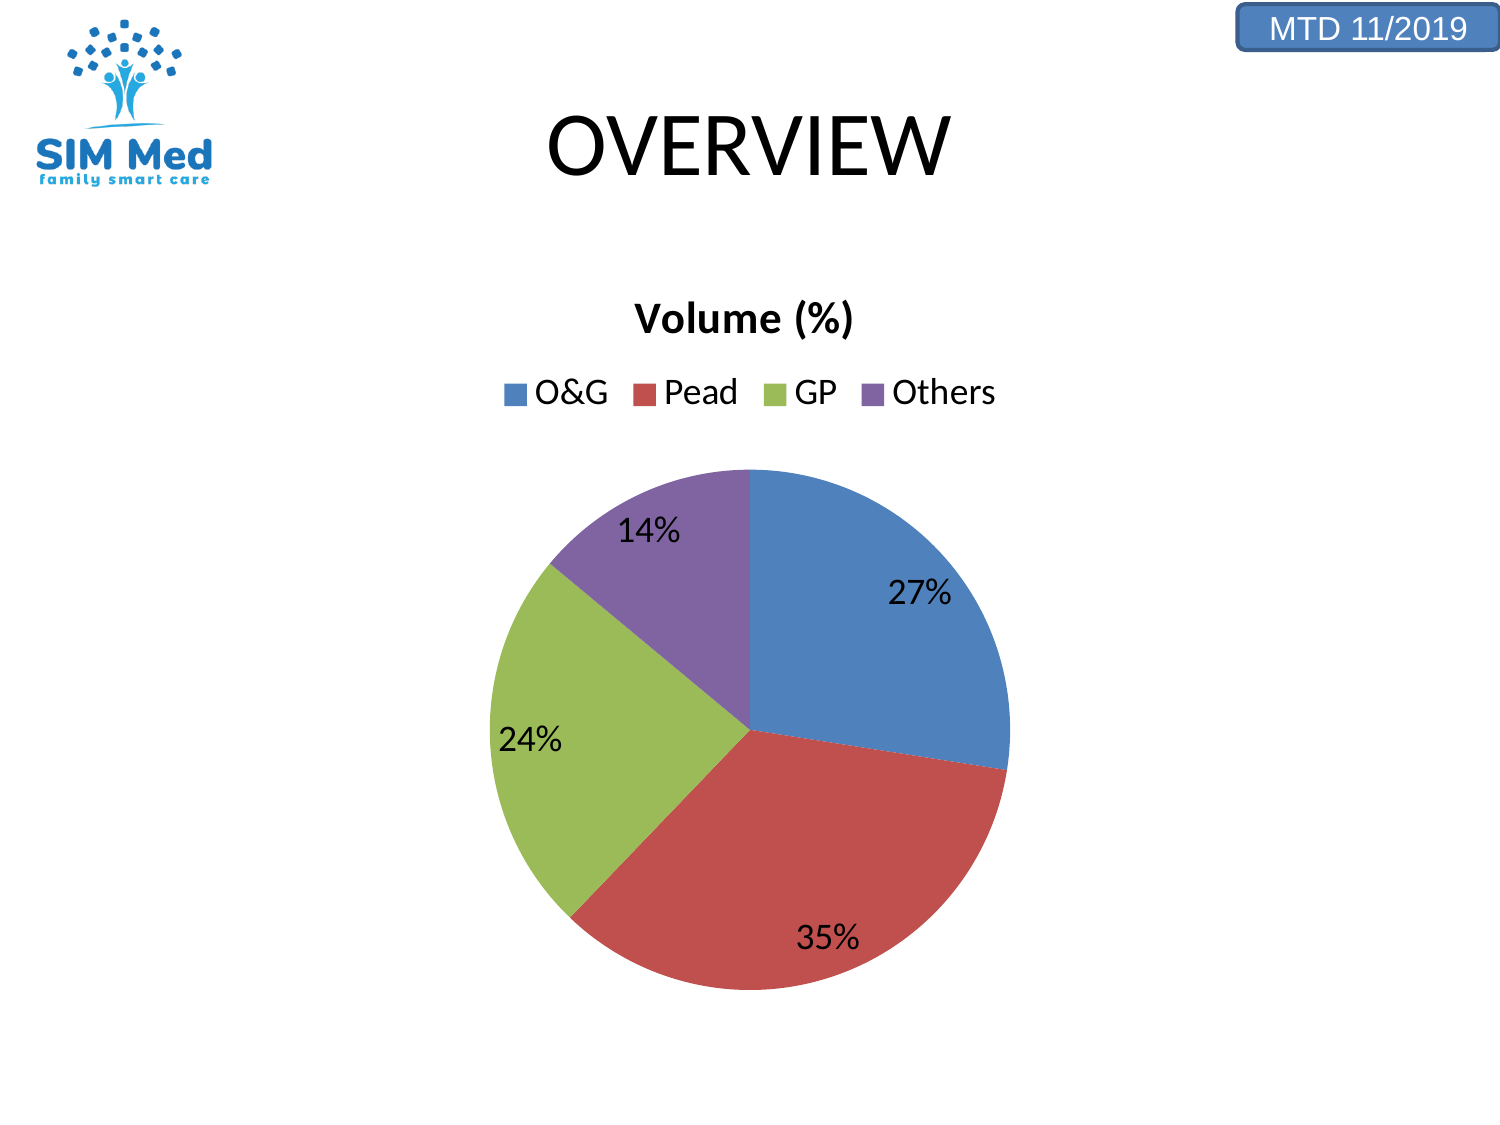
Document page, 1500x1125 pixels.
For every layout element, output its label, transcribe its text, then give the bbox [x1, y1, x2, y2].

chart [74, 262, 1426, 1006]
picture [24, 4, 223, 202]
title OVERVIEW [75, 45, 1425, 233]
